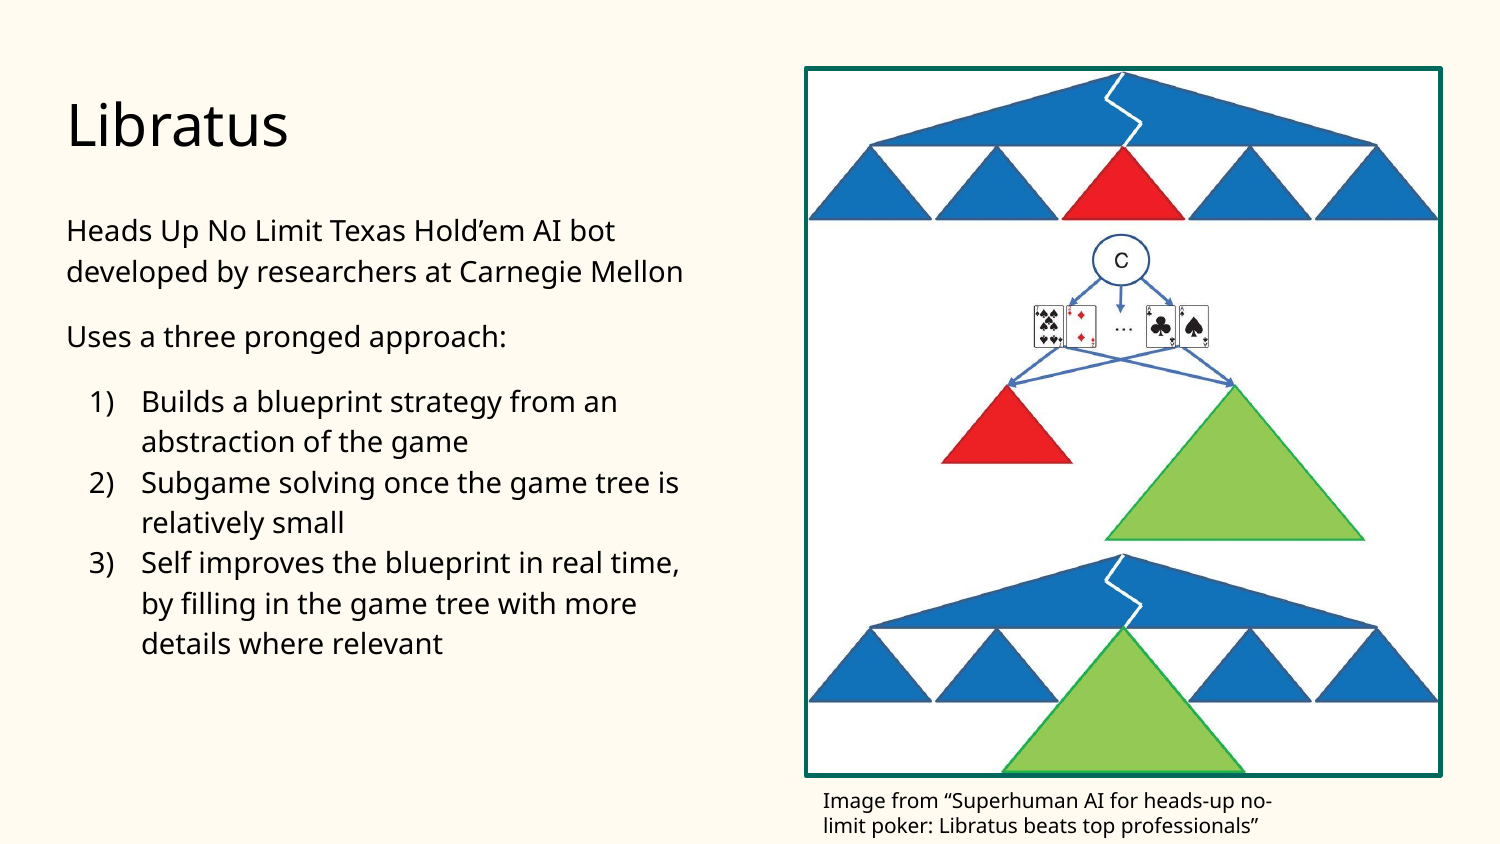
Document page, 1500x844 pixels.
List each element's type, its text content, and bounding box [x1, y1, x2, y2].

text_box Image from “Superhuman AI for heads-up no-limit poker: Libratus beats top professionals” [808, 781, 1301, 844]
picture [807, 70, 1439, 774]
title Libratus [51, 72, 804, 174]
title Libratus [1443, 72, 1449, 174]
list Heads Up No Limit Texas Hold’em AI bot developed by researchers at Carnegie Mellon Uses a three pronged approach: Builds a blueprint strategy from an abstraction of the game Subgame solving once the game tree is relatively small Self improves the blueprint in real time, by filling in the game tree with more details where relevant [51, 192, 708, 750]
